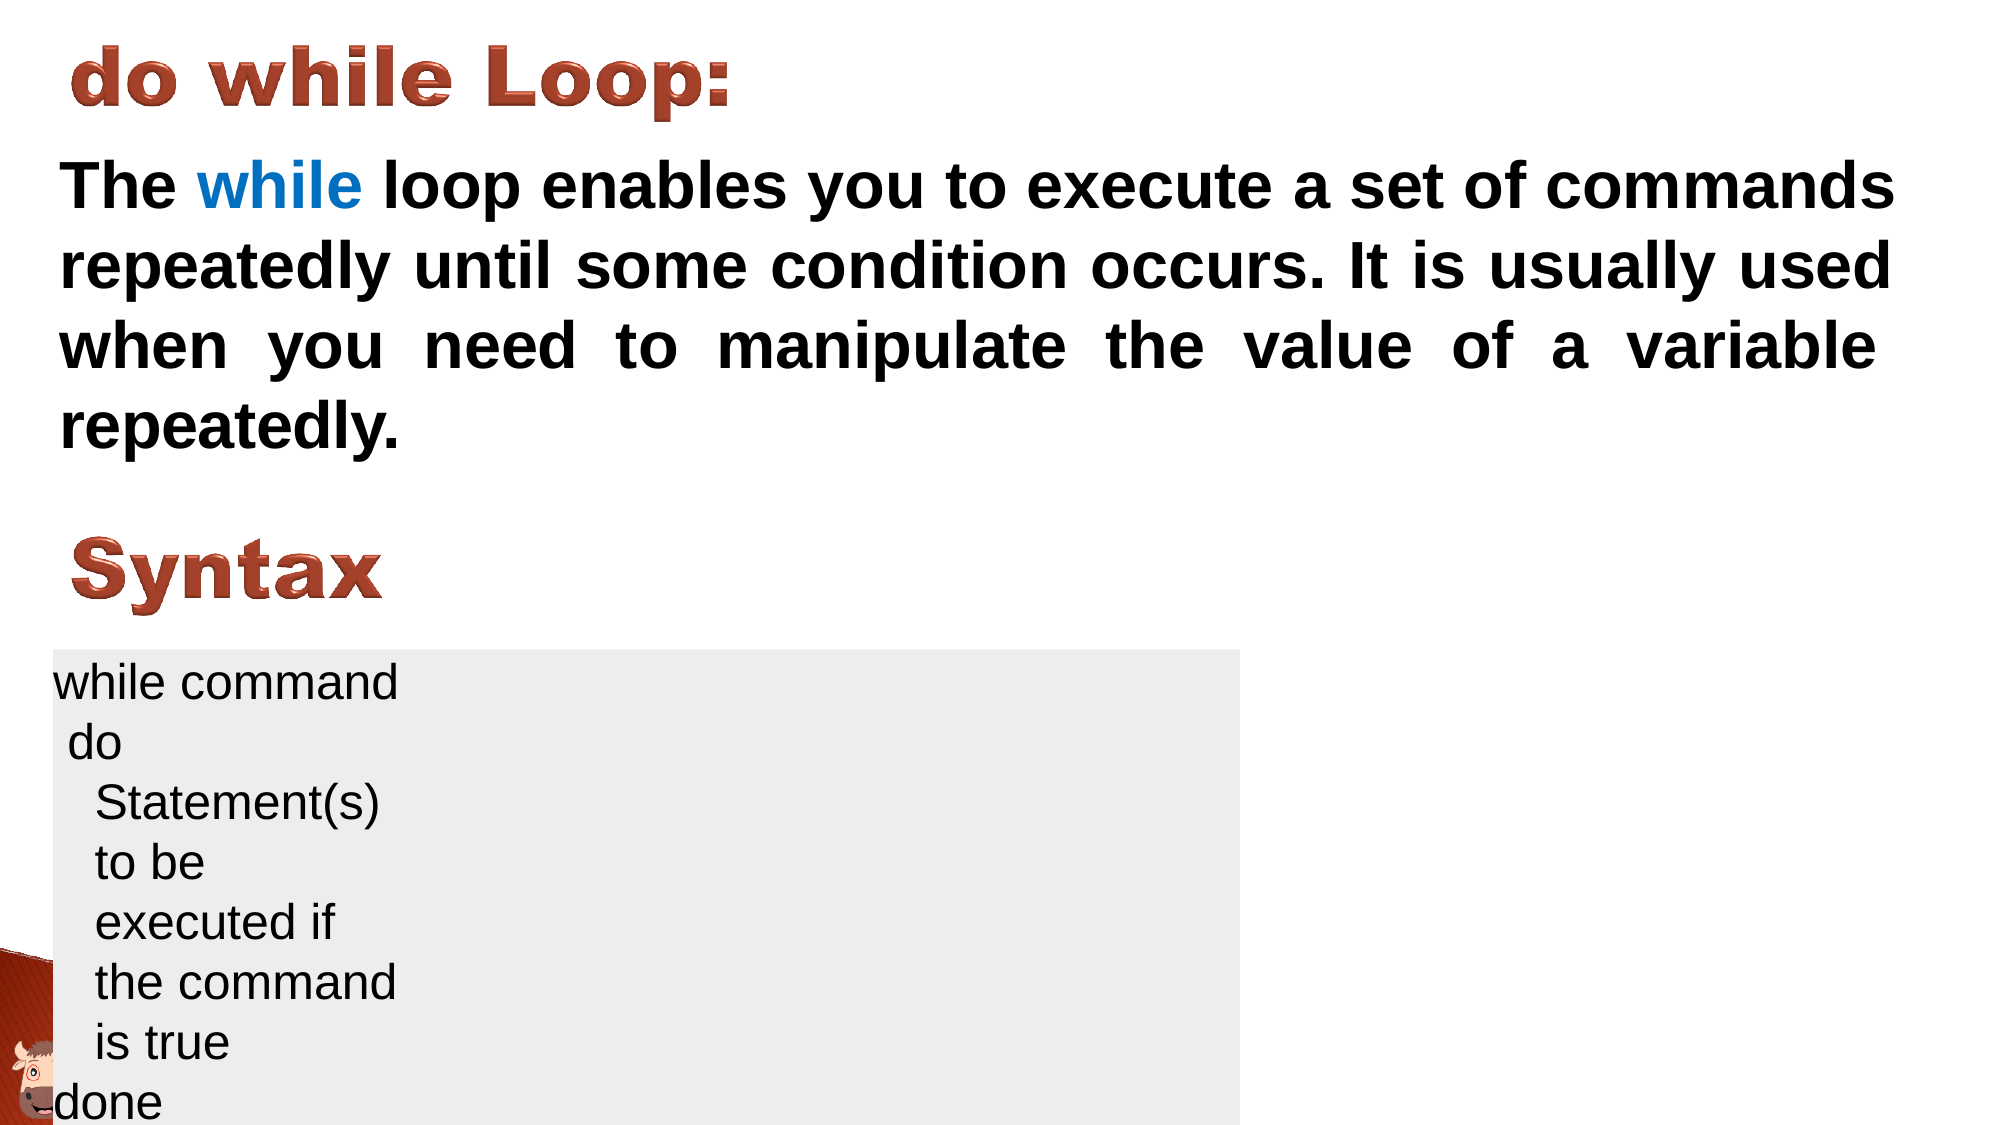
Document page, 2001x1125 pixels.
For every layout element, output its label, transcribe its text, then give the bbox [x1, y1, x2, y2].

text_box [71, 536, 383, 616]
text_box while command do Statement(s) to be executed if the command is true done [53, 649, 1240, 1125]
picture [0, 948, 53, 1125]
title The while loop enables you to execute a set of commands repeatedly until some condition occurs. It is usually used when you need to manipulate the value of a variable repeatedly. [57, 140, 1917, 463]
text_box [71, 45, 727, 122]
